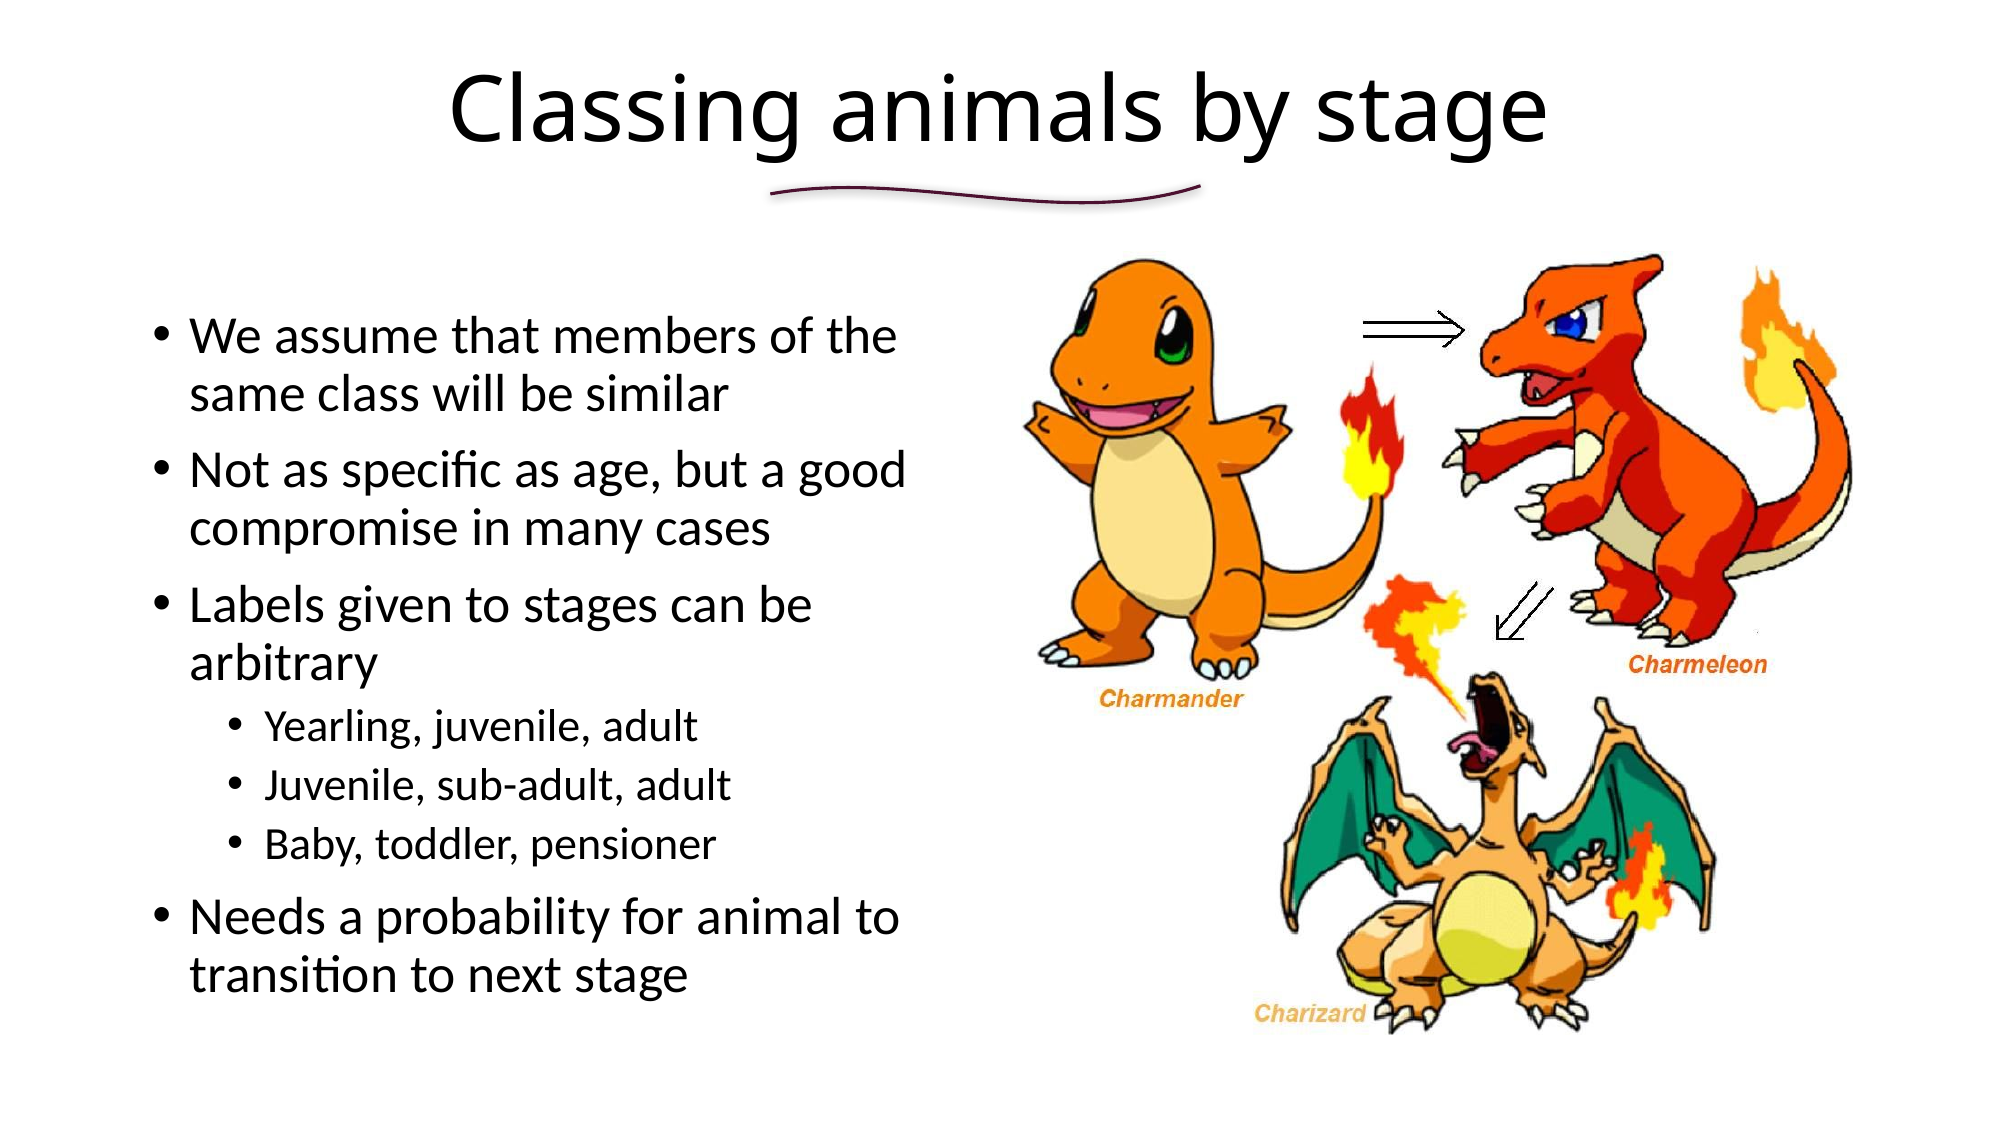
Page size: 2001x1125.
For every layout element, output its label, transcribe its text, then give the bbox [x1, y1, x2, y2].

title Classing animals by stage [0, 3, 2000, 221]
picture [1021, 251, 1854, 1035]
list We assume that members of the same class will be similar Not as specific as age, but a good compromise in many cases Labels given to stages can be arbitrary Yearling, juvenile, adult Juvenile, sub-adult, adult Baby, toddler, pensioner Needs a probability for animal to transition to next stage [137, 299, 957, 1014]
text_box [770, 185, 1201, 203]
